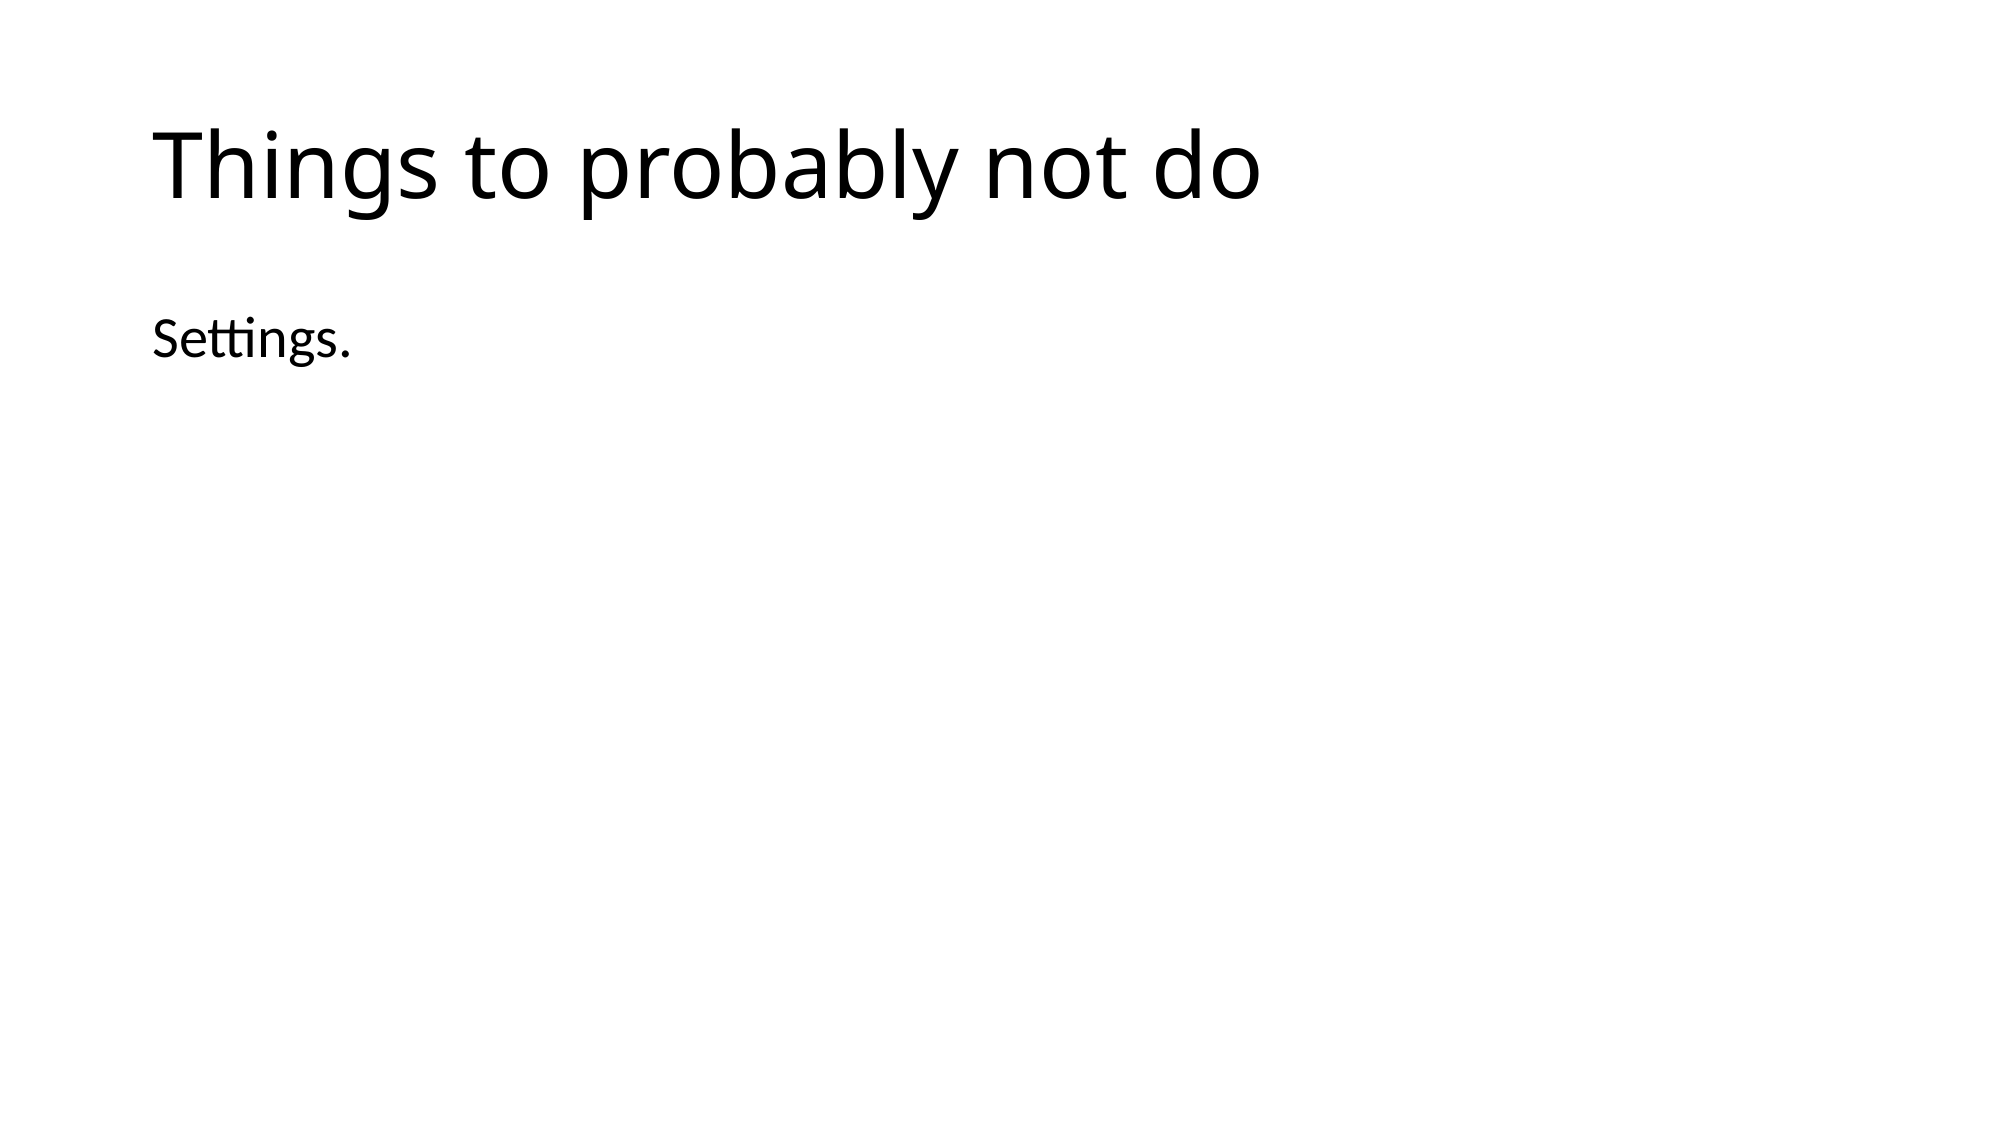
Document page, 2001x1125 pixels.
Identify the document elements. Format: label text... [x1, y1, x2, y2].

list Settings. [137, 299, 1863, 1014]
title Things to probably not do [137, 59, 1863, 278]
